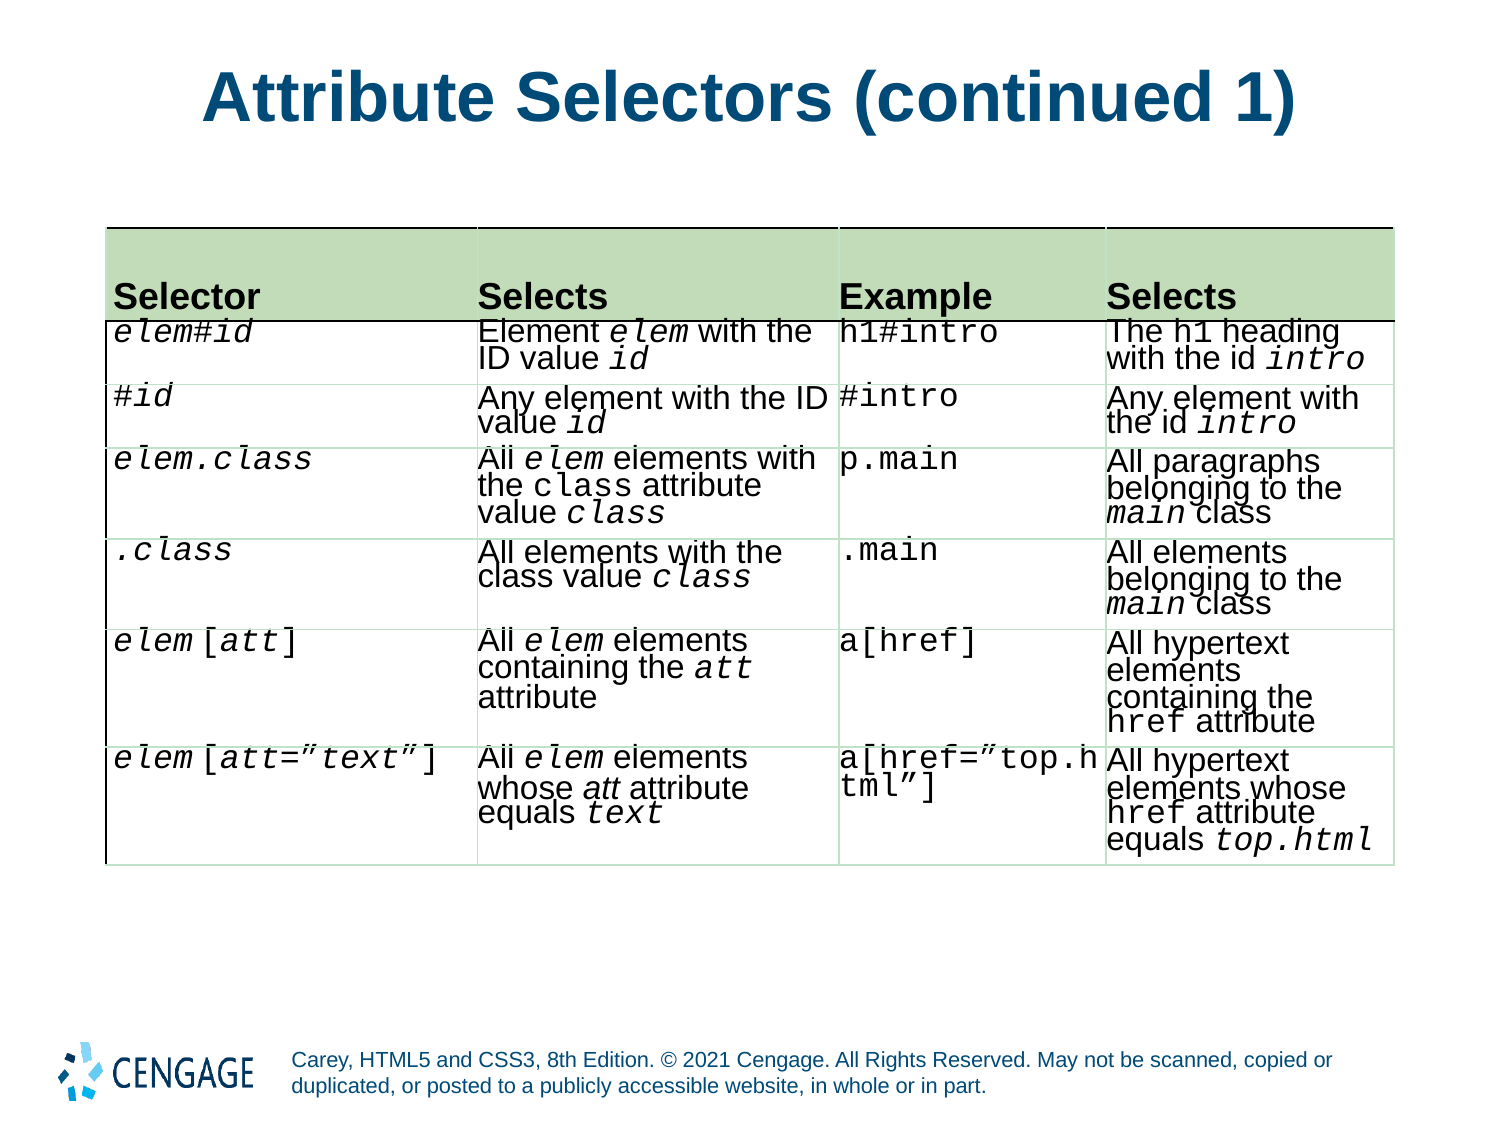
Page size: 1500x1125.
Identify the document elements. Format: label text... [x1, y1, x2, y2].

table_cell All elem elements containing the att attribute [478, 630, 838, 746]
table_cell All hypertext elements whose href attribute equals top.html [1107, 748, 1393, 864]
table_header Example [840, 229, 1105, 320]
table_cell .main [840, 540, 1105, 629]
table_header Selects [478, 229, 838, 320]
table_cell All hypertext elements containing the href attribute [1107, 630, 1393, 746]
table_cell All paragraphs belonging to the main class [1107, 449, 1393, 538]
table_cell a[href] [840, 630, 1105, 746]
table_cell Any element with the id intro [1107, 385, 1393, 447]
table_cell Element elem with the ID value id [478, 322, 838, 384]
table_cell elem.class [107, 449, 477, 538]
table_cell p.main [840, 449, 1105, 538]
table_cell a[href=”top.html”] [840, 748, 1105, 864]
table_header Selects [1107, 229, 1393, 320]
table_cell #id [107, 385, 477, 447]
table_cell Any element with the ID value id [478, 385, 838, 447]
table_cell elem [att=”text”] [107, 748, 477, 864]
table_cell All elements with the class value class [478, 540, 838, 629]
table_cell All elem elements with the class attribute value class [478, 449, 838, 538]
table_cell .class [107, 540, 477, 629]
table_cell The h1 heading with the id intro [1107, 322, 1393, 384]
table_cell h1#intro [840, 322, 1105, 384]
table_cell elem#id [107, 322, 477, 384]
table_header Selector [107, 229, 477, 320]
picture [58, 1042, 253, 1101]
table_cell All elem elements whose att attribute equals text [478, 748, 838, 864]
title Attribute Selectors (continued 1) [103, 59, 1397, 171]
table_cell #intro [840, 385, 1105, 447]
table_cell elem [att] [107, 630, 477, 746]
table_cell All elements belonging to the main class [1107, 540, 1393, 629]
